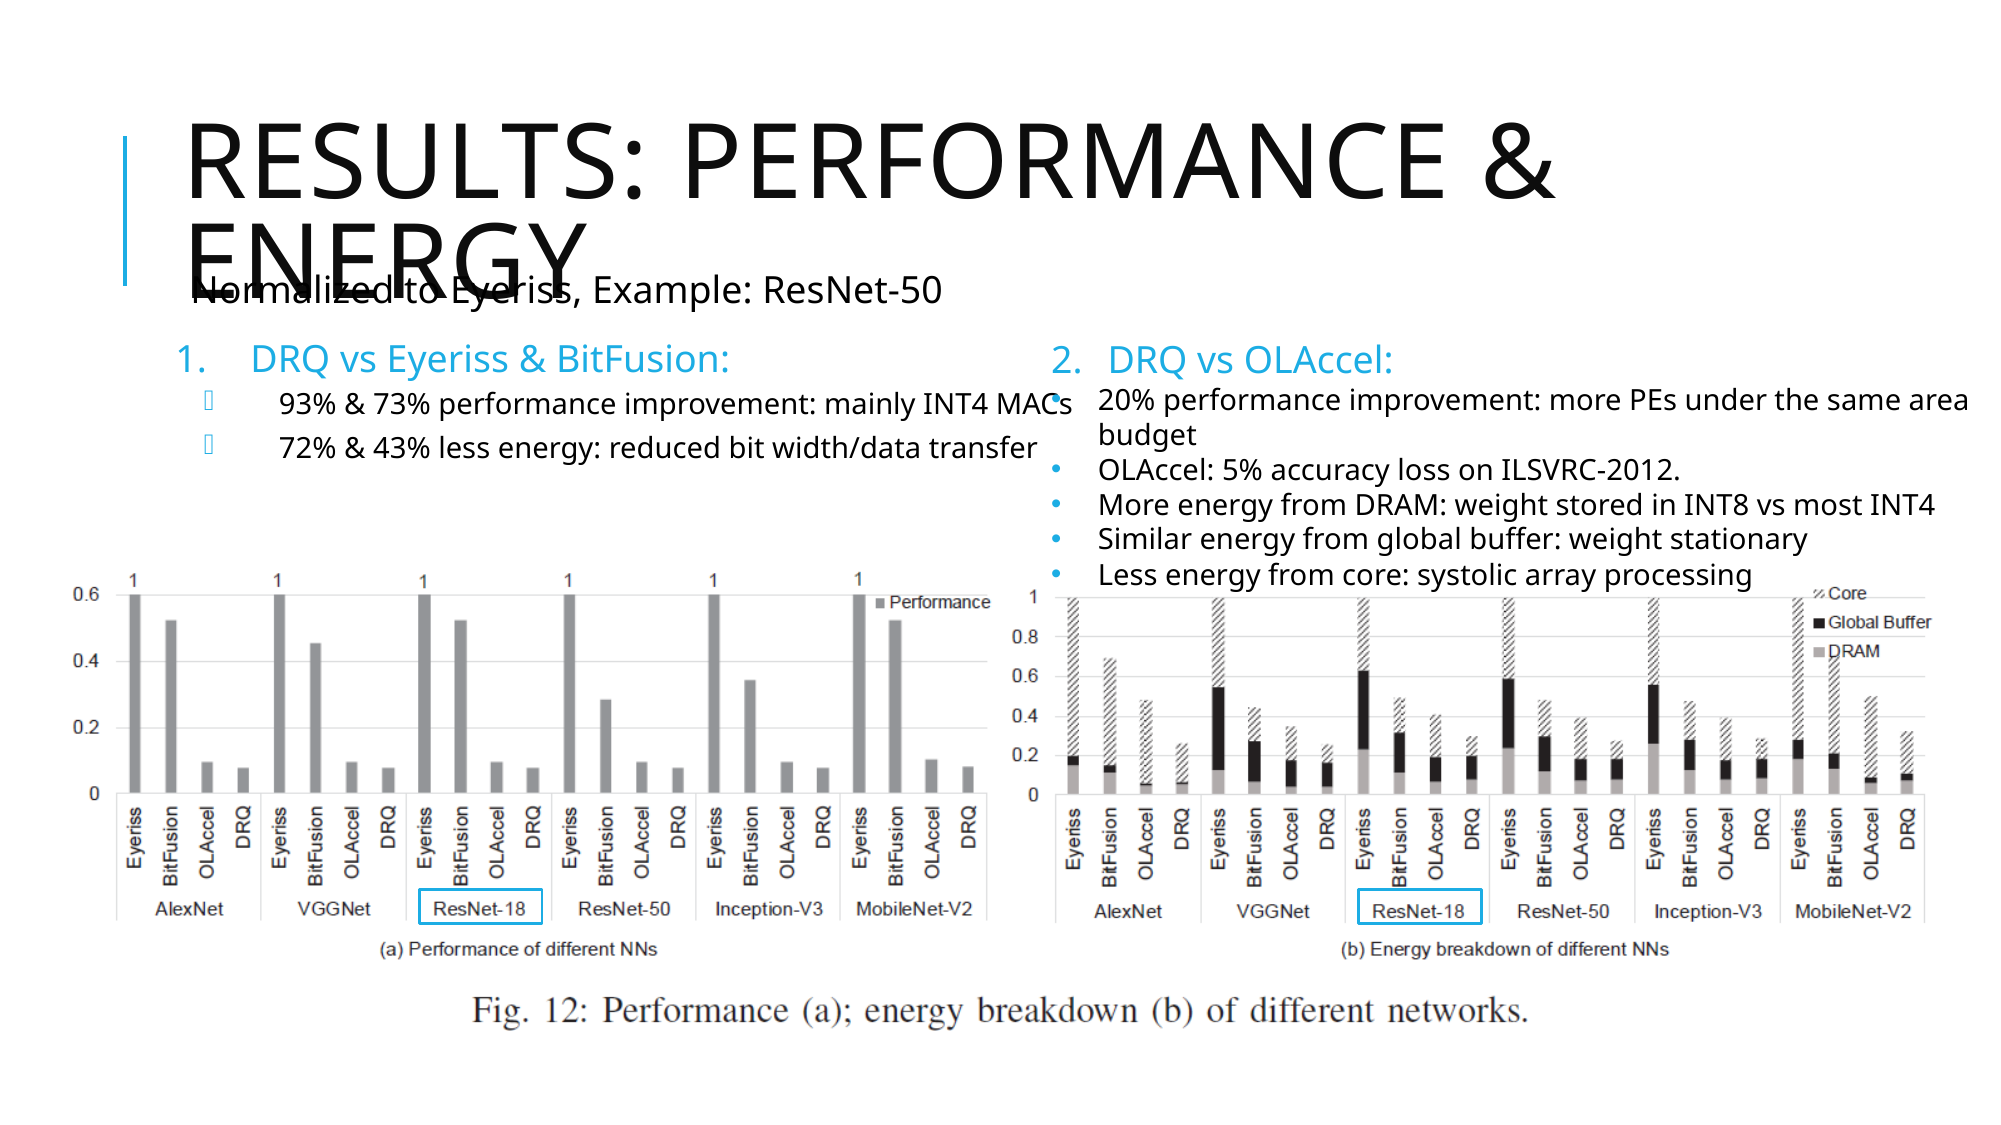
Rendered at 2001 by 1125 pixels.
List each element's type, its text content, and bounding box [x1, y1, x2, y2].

picture [66, 562, 1934, 1037]
text_box DRQ vs OLAccel: 20% performance improvement: more PEs under the same area budget OLAccel: 5% accuracy loss on ILSVRC-2012. More energy from DRAM: weight stored in INT8 vs most INT4 Similar energy from global buffer: weight stationary Less energy from core: systolic array processing [1036, 328, 2000, 599]
list Normalized to Eyeriss, Example: ResNet-50 DRQ vs Eyeriss & BitFusion: 93% & 73% performance improvement: mainly INT4 MACs 72% & 43% less energy: reduced bit width/data transfer [168, 263, 1185, 557]
title RESULTS: PERFORMANCE & Energy [168, 96, 1763, 328]
